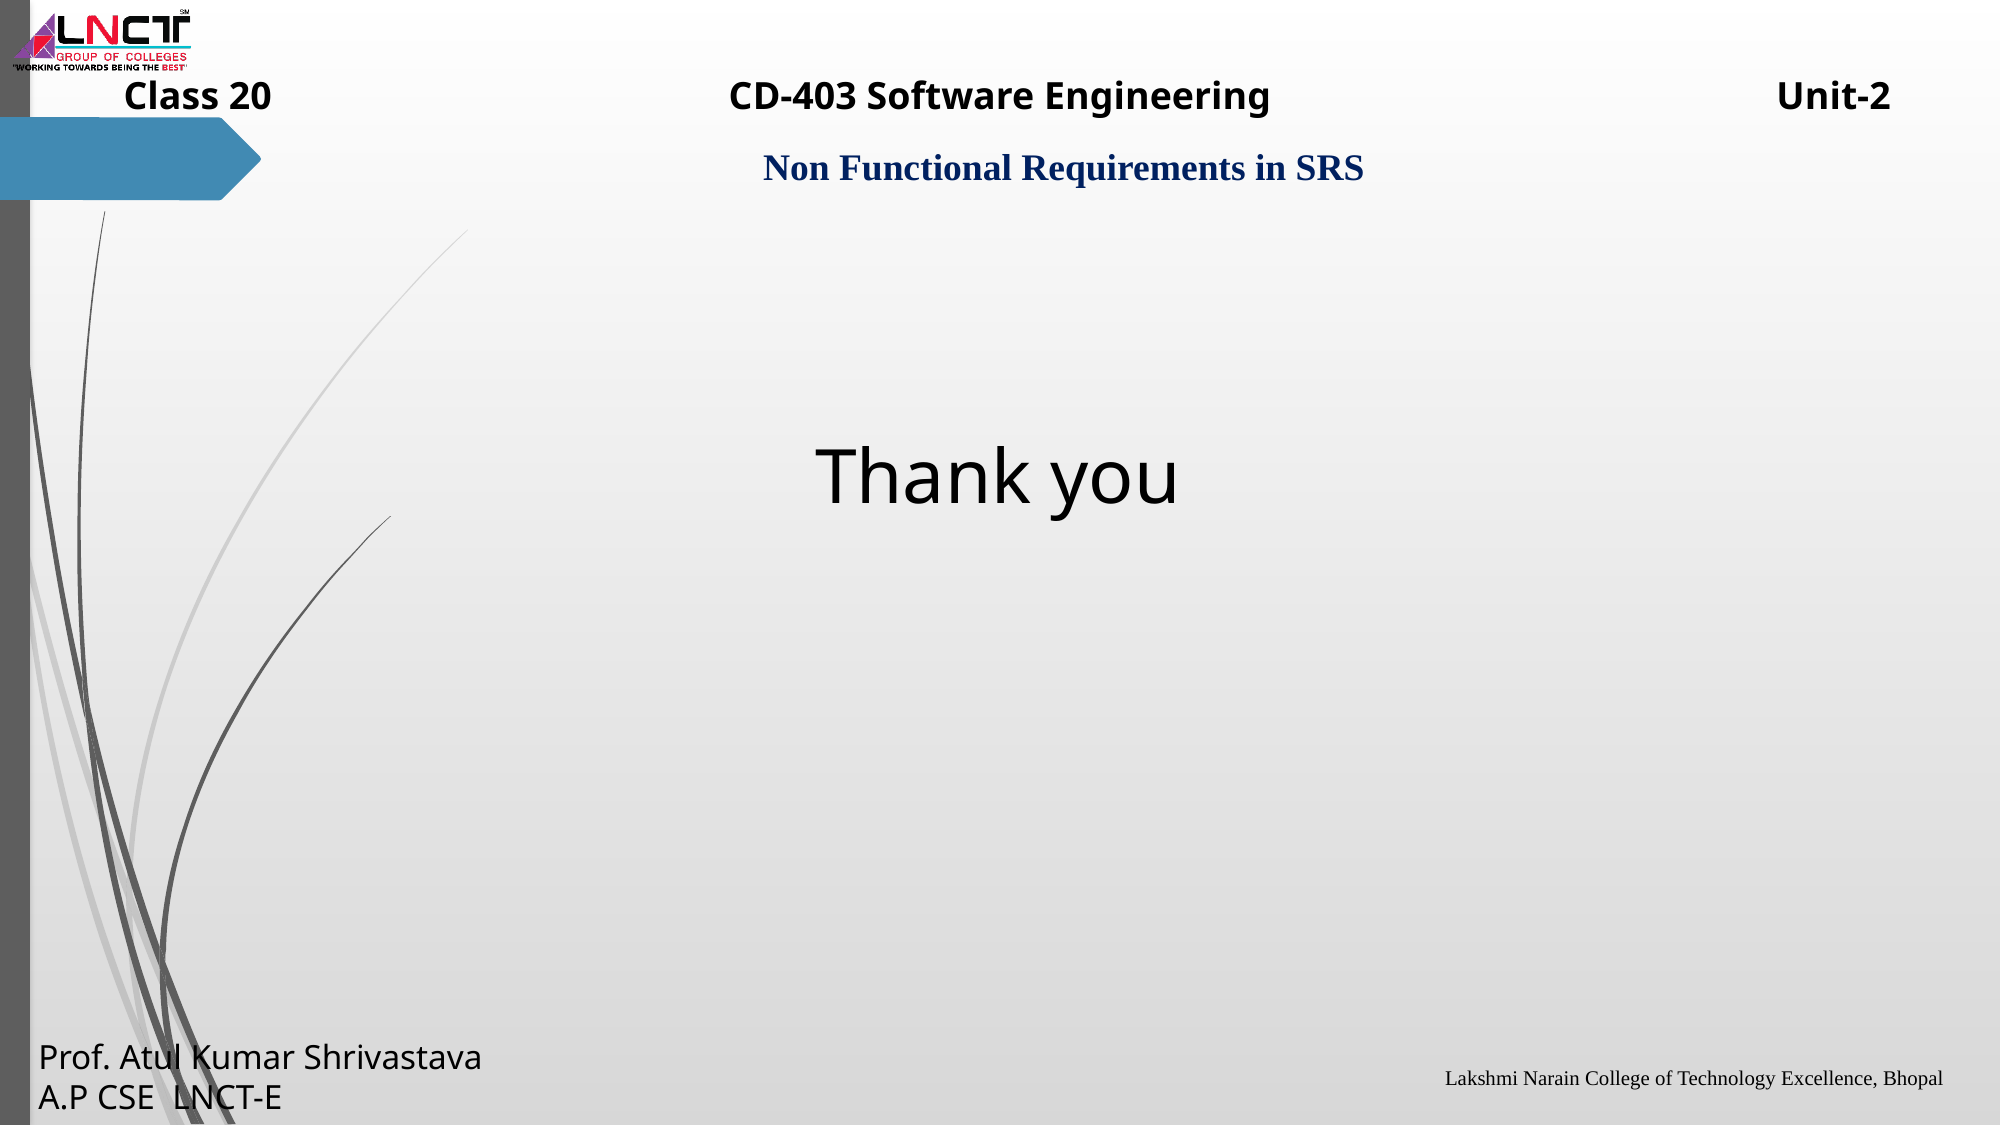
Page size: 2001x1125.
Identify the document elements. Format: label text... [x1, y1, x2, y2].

text_box Thank you [800, 421, 1196, 527]
picture [0, 0, 206, 95]
